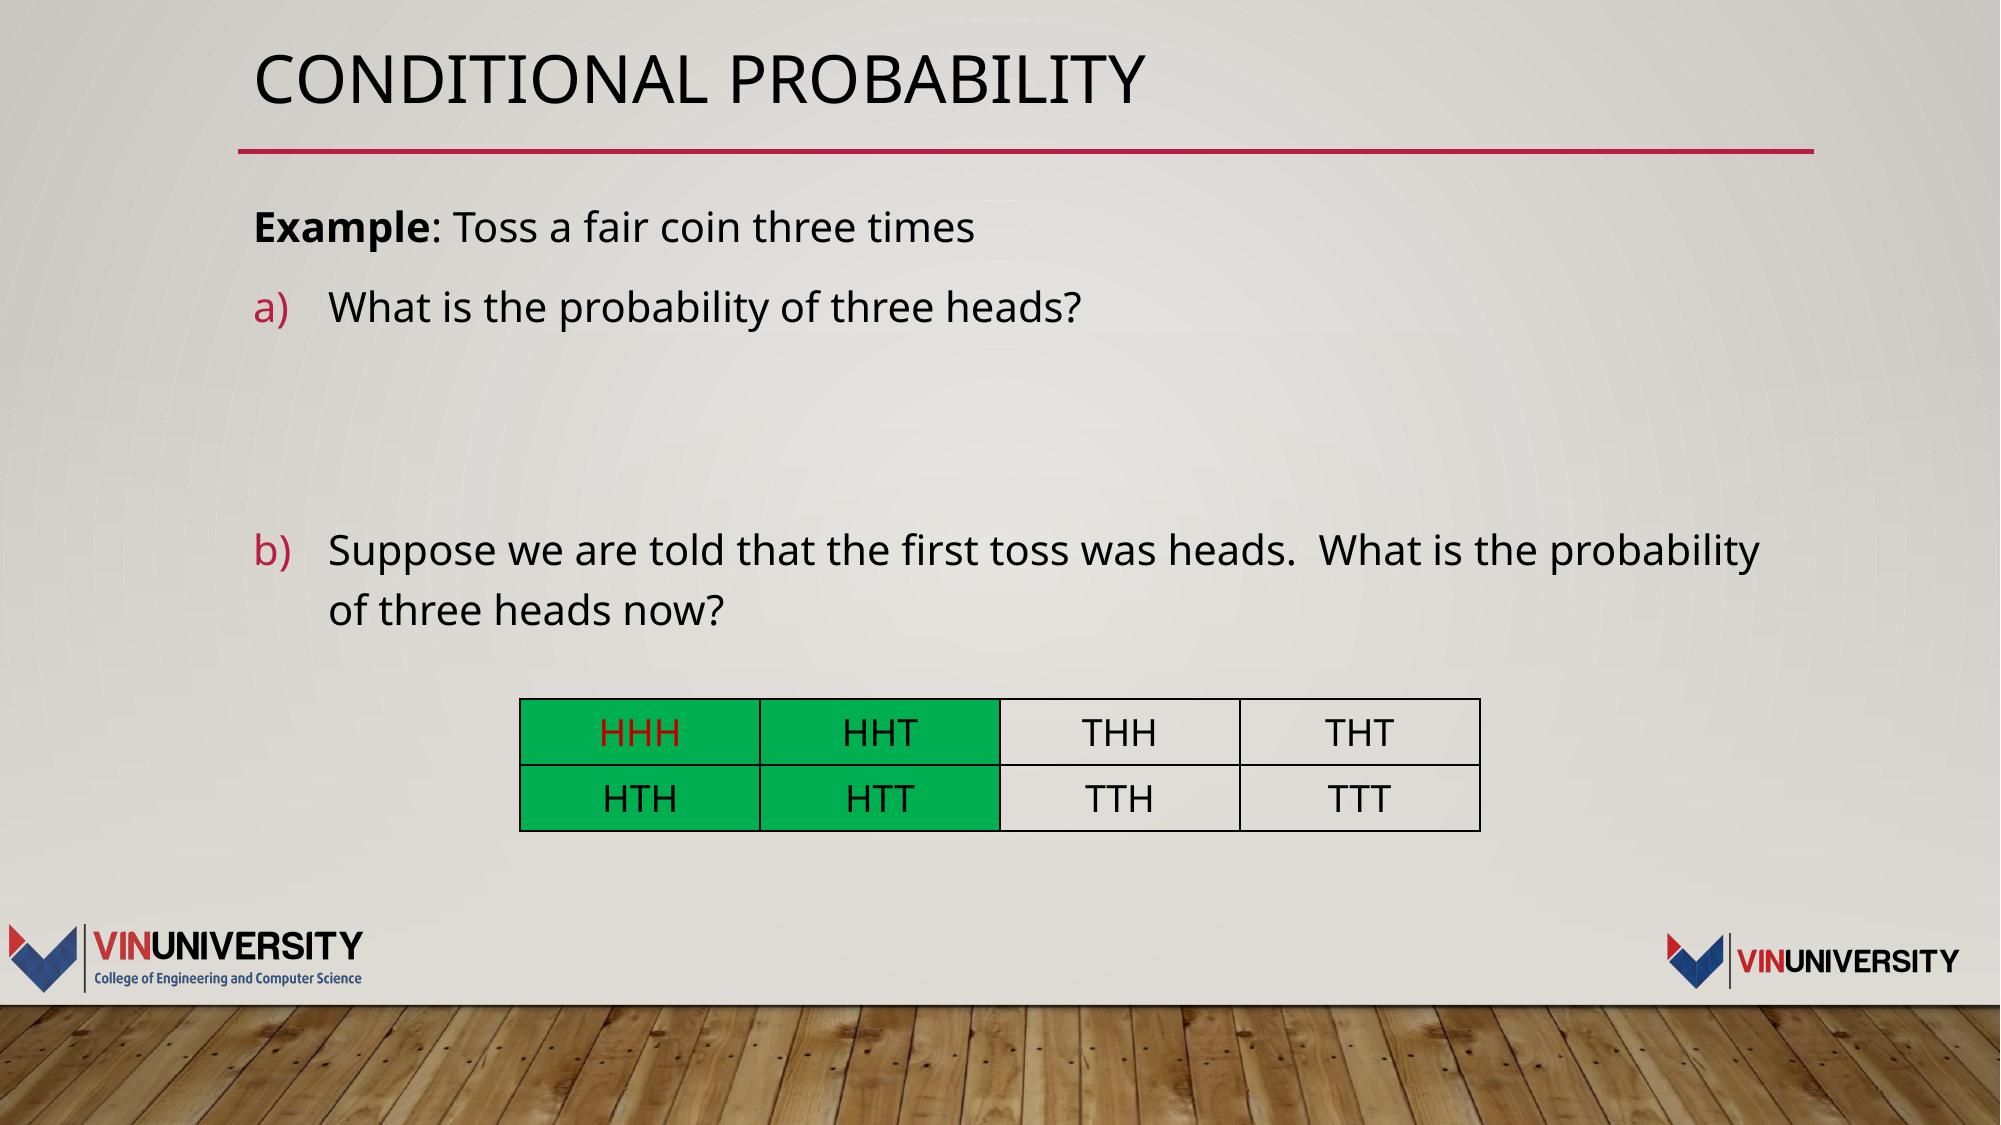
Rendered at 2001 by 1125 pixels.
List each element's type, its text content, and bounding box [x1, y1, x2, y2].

table_cell HTT [761, 766, 999, 830]
picture [9, 924, 377, 998]
table_cell HTH [521, 766, 759, 830]
table_header HHH [521, 700, 759, 764]
table_header THT [1241, 700, 1479, 764]
picture [0, 1005, 2000, 1125]
list Example: Toss a fair coin three times What is the probability of three heads? Suppose we are told that the first toss was heads. What is the probability of three heads now? [238, 182, 1814, 897]
table_header THH [1001, 700, 1239, 764]
table_cell TTH [1001, 766, 1239, 830]
picture [1667, 933, 1960, 989]
table_cell TTT [1241, 766, 1479, 830]
table_header HHT [761, 700, 999, 764]
title Conditional Probability [238, 38, 1814, 137]
